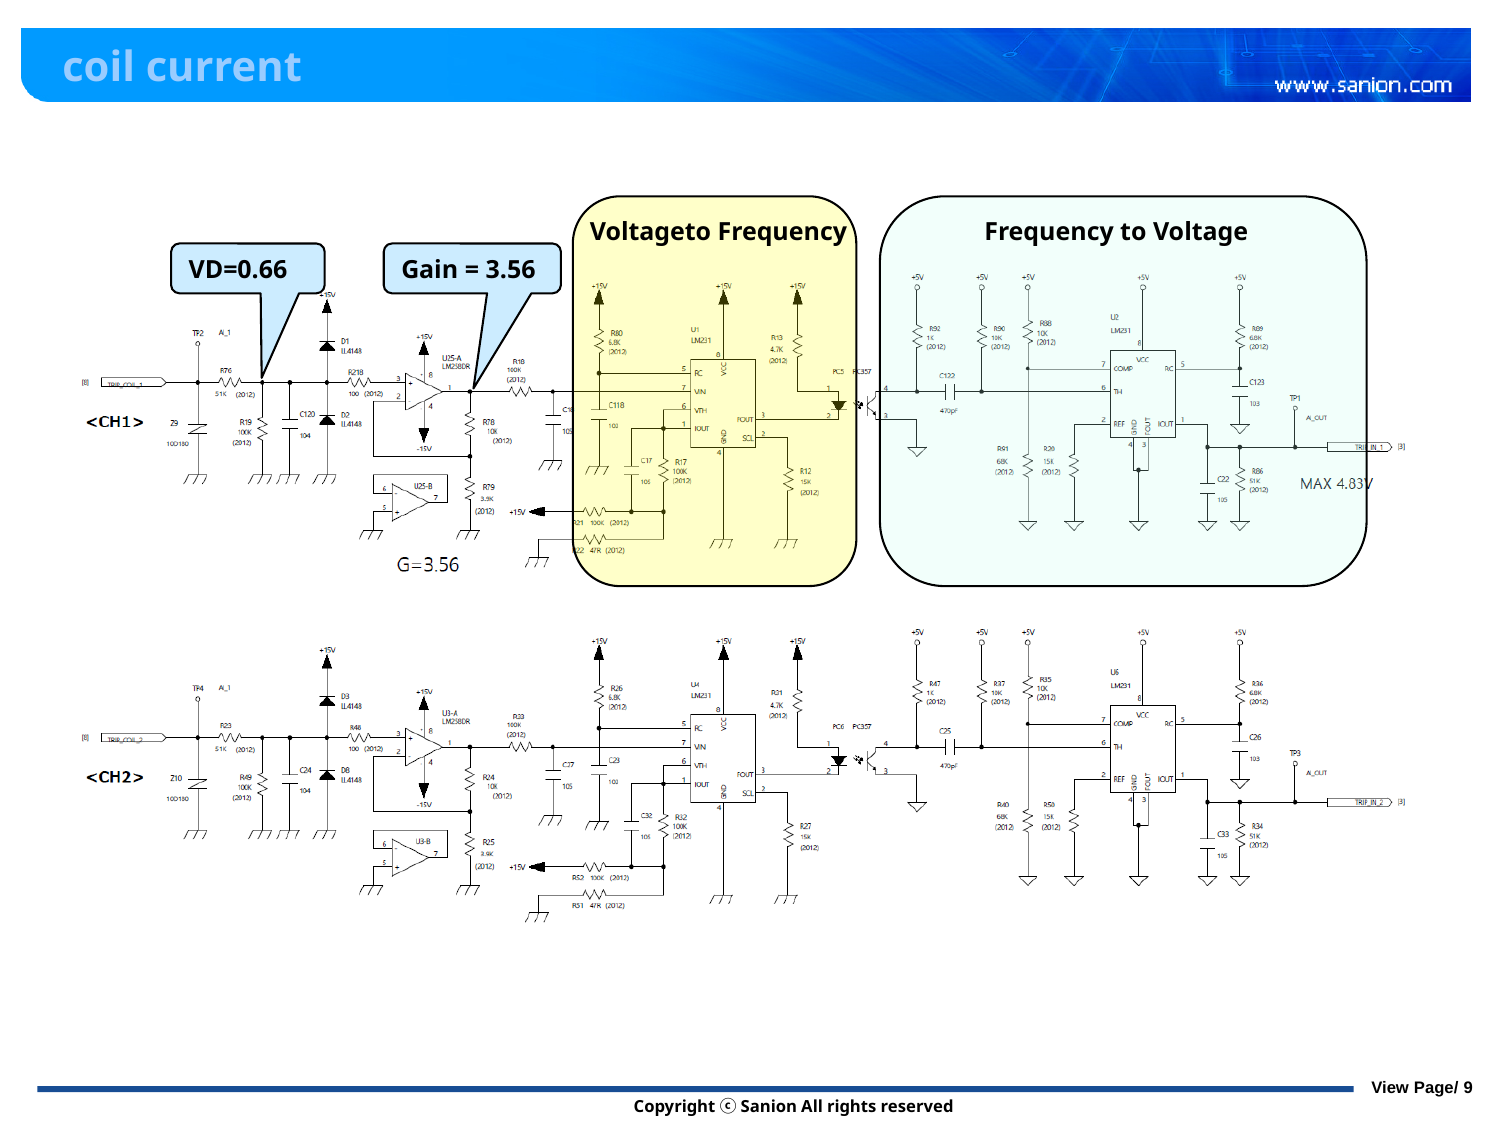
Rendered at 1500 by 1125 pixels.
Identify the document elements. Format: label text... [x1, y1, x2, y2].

picture [1069, 28, 1471, 102]
text_box Voltageto Frequency [574, 208, 869, 246]
picture [21, 28, 50, 102]
text_box Frequency to Voltage [969, 207, 1294, 246]
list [62, 248, 1463, 928]
text_box [881, 196, 1365, 246]
text_box [588, 196, 841, 208]
title coil current [50, 27, 1069, 102]
